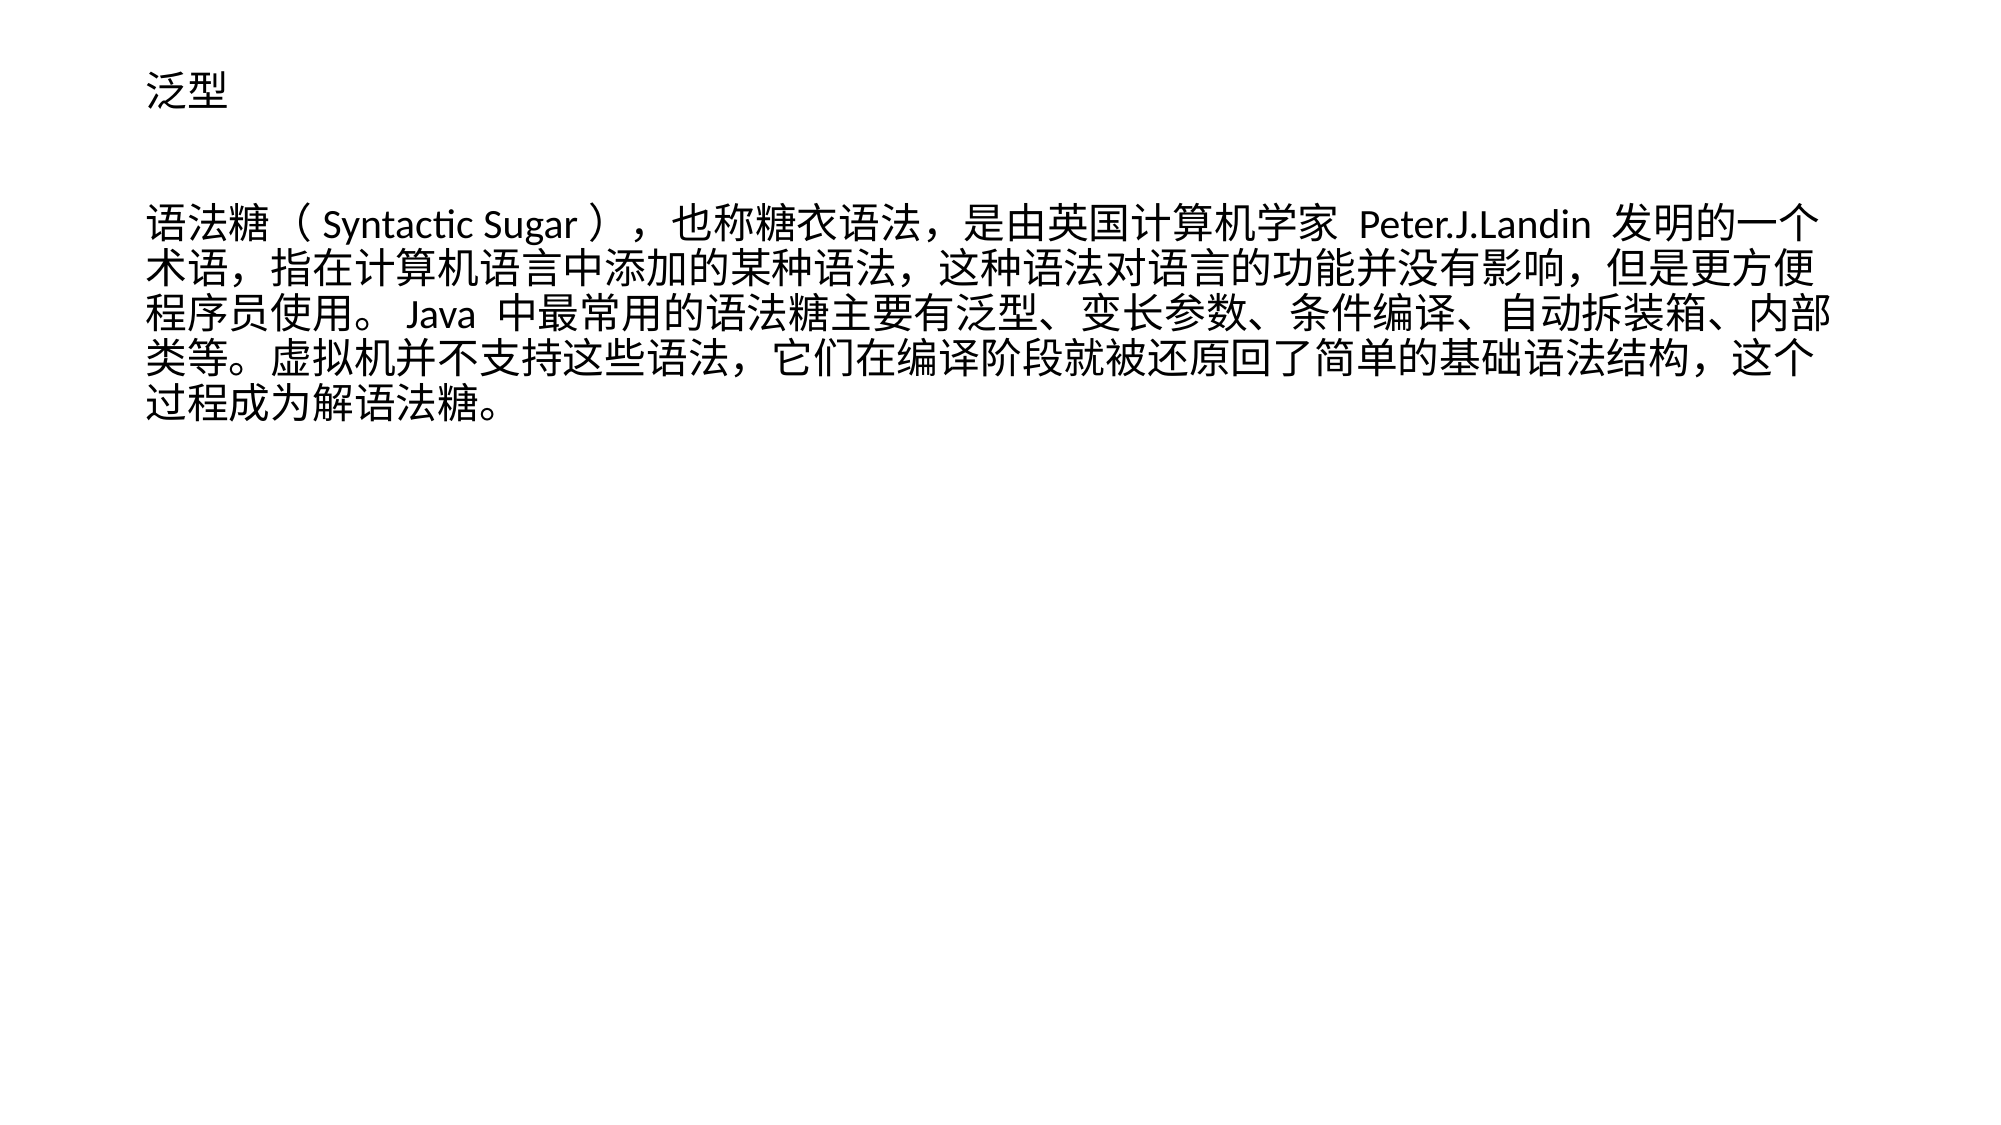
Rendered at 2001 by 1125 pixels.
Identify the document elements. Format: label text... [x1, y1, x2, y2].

list 泛型 语法糖（Syntactic Sugar），也称糖衣语法，是由英国计算机学家 Peter.J.Landin 发明的一个术语，指在计算机语言中添加的某种语法，这种语法对语言的功能并没有影响，但是更方便程序员使用。Java 中最常用的语法糖主要有泛型、变长参数、条件编译、自动拆装箱、内部类等。虚拟机并不支持这些语法，它们在编译阶段就被还原回了简单的基础语法结构，这个过程成为解语法糖。 [130, 63, 1856, 1014]
